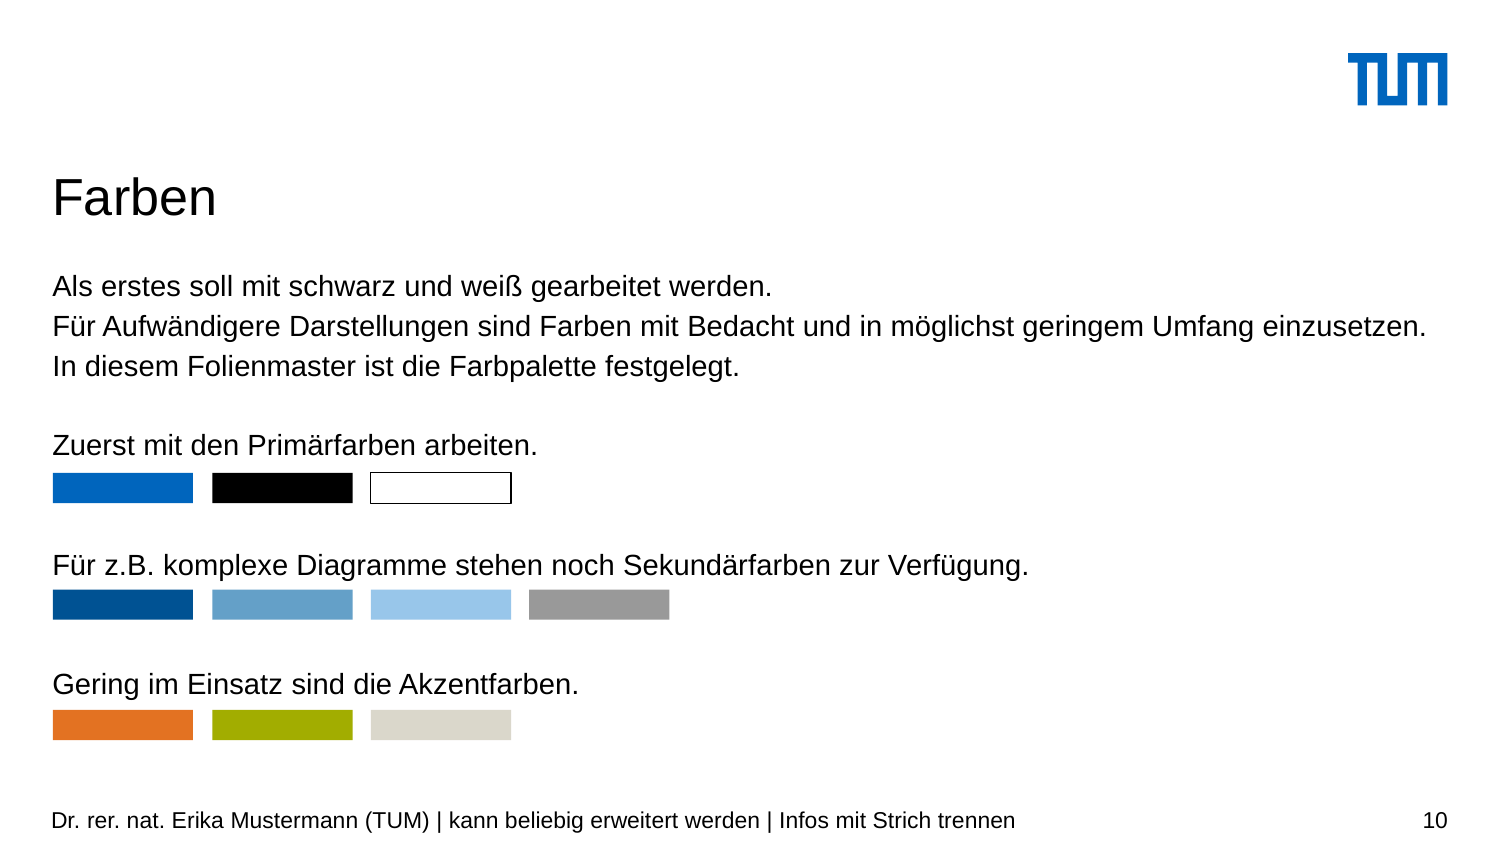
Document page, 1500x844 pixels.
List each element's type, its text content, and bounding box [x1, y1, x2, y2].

text_box [210, 708, 355, 742]
text_box [51, 471, 195, 505]
text_box [369, 587, 513, 622]
slide_number 10 [1112, 796, 1448, 842]
text_box [369, 471, 513, 505]
text_box [51, 708, 195, 742]
text_box [51, 587, 195, 622]
footer Dr. rer. nat. Erika Mustermann (TUM) | kann beliebig erweitert werden | Infos mit Strich trennen [51, 796, 1112, 842]
text_box [210, 587, 355, 622]
title Farben [52, 159, 1449, 227]
text_box [527, 587, 671, 622]
text_box [369, 708, 513, 742]
list Als erstes soll mit schwarz und weiß gearbeitet werden. Für Aufwändigere Darstellungen sind Farben mit Bedacht und in möglichst geringem Umfang einzusetzen. In diesem Folienmaster ist die Farbpalette festgelegt. Zuerst mit den Primärfarben arbeiten. Für z.B. komplexe Diagramme stehen noch Sekundärfarben zur Verfügung. Gering im Einsatz sind die Akzentfarben. [52, 262, 1449, 771]
text_box [210, 471, 355, 505]
